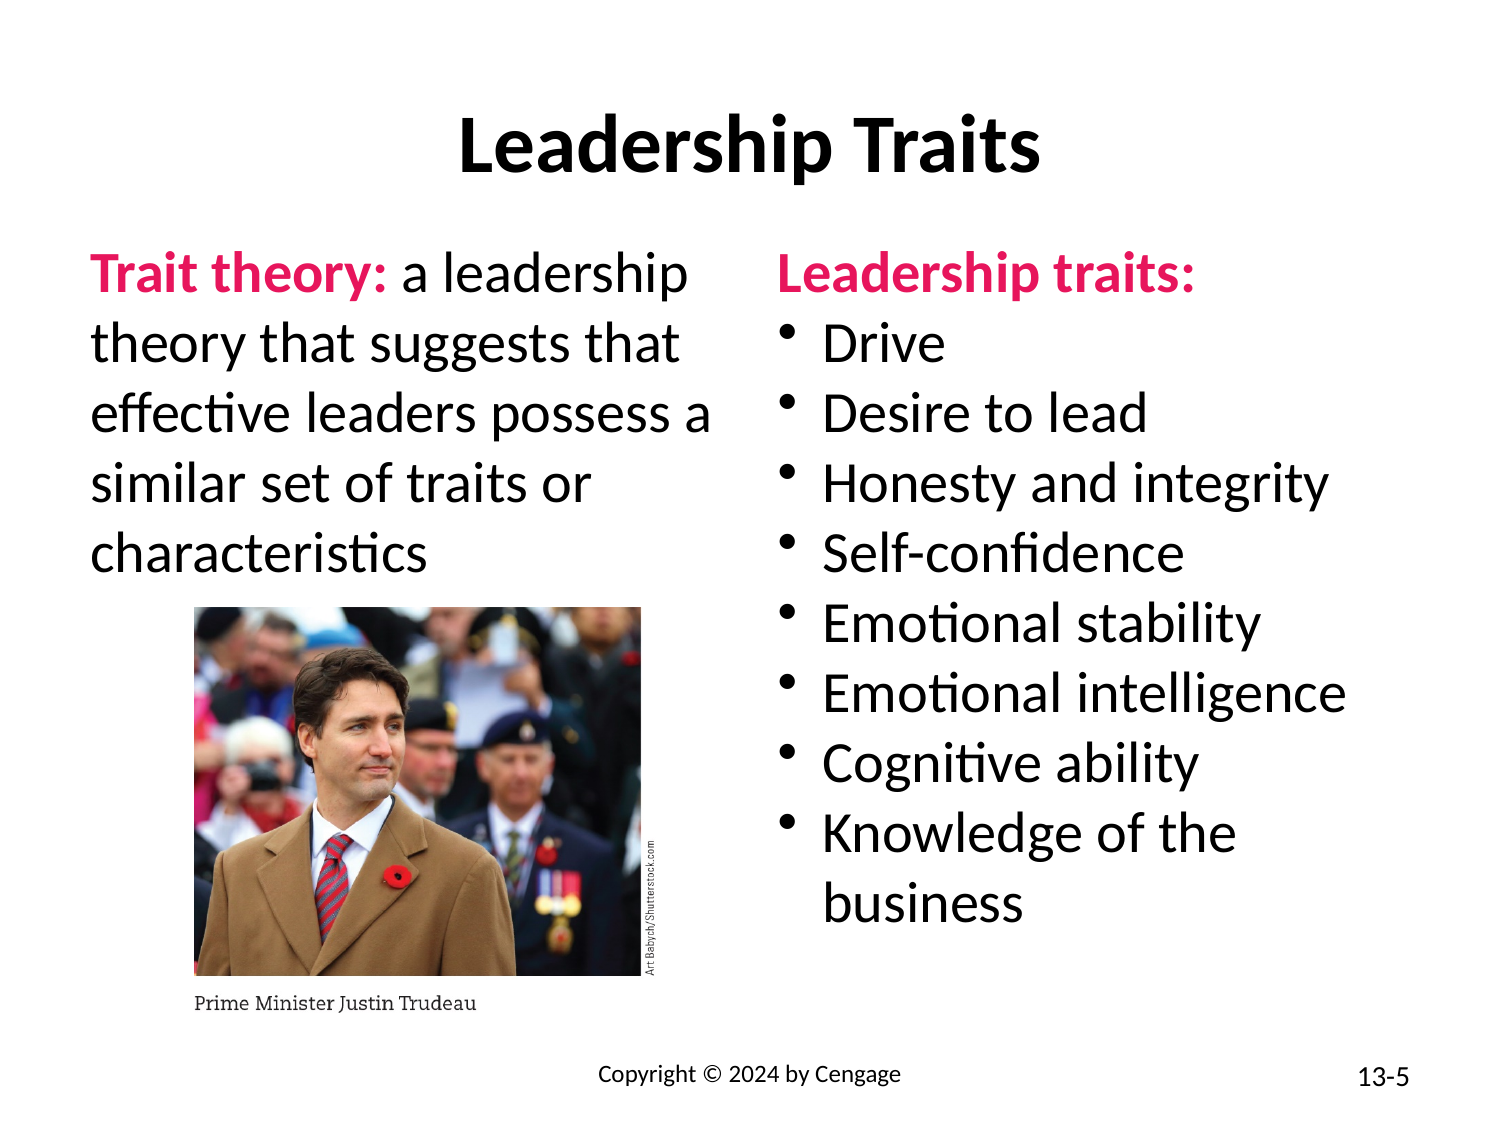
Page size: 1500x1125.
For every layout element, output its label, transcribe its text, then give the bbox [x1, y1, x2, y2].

footer Copyright © 2024 by Cengage [424, 1049, 1076, 1103]
list Trait theory: a leadership theory that suggests that effective leaders possess a similar set of traits or characteristics [75, 226, 738, 1005]
list Leadership traits: Drive Desire to lead Honesty and integrity Self-confidence Emotional stability Emotional intelligence Cognitive ability Knowledge of the business [762, 226, 1425, 1005]
text_box 13-5 [1074, 1050, 1425, 1103]
picture [194, 607, 656, 1013]
title Leadership Traits [75, 45, 1425, 233]
